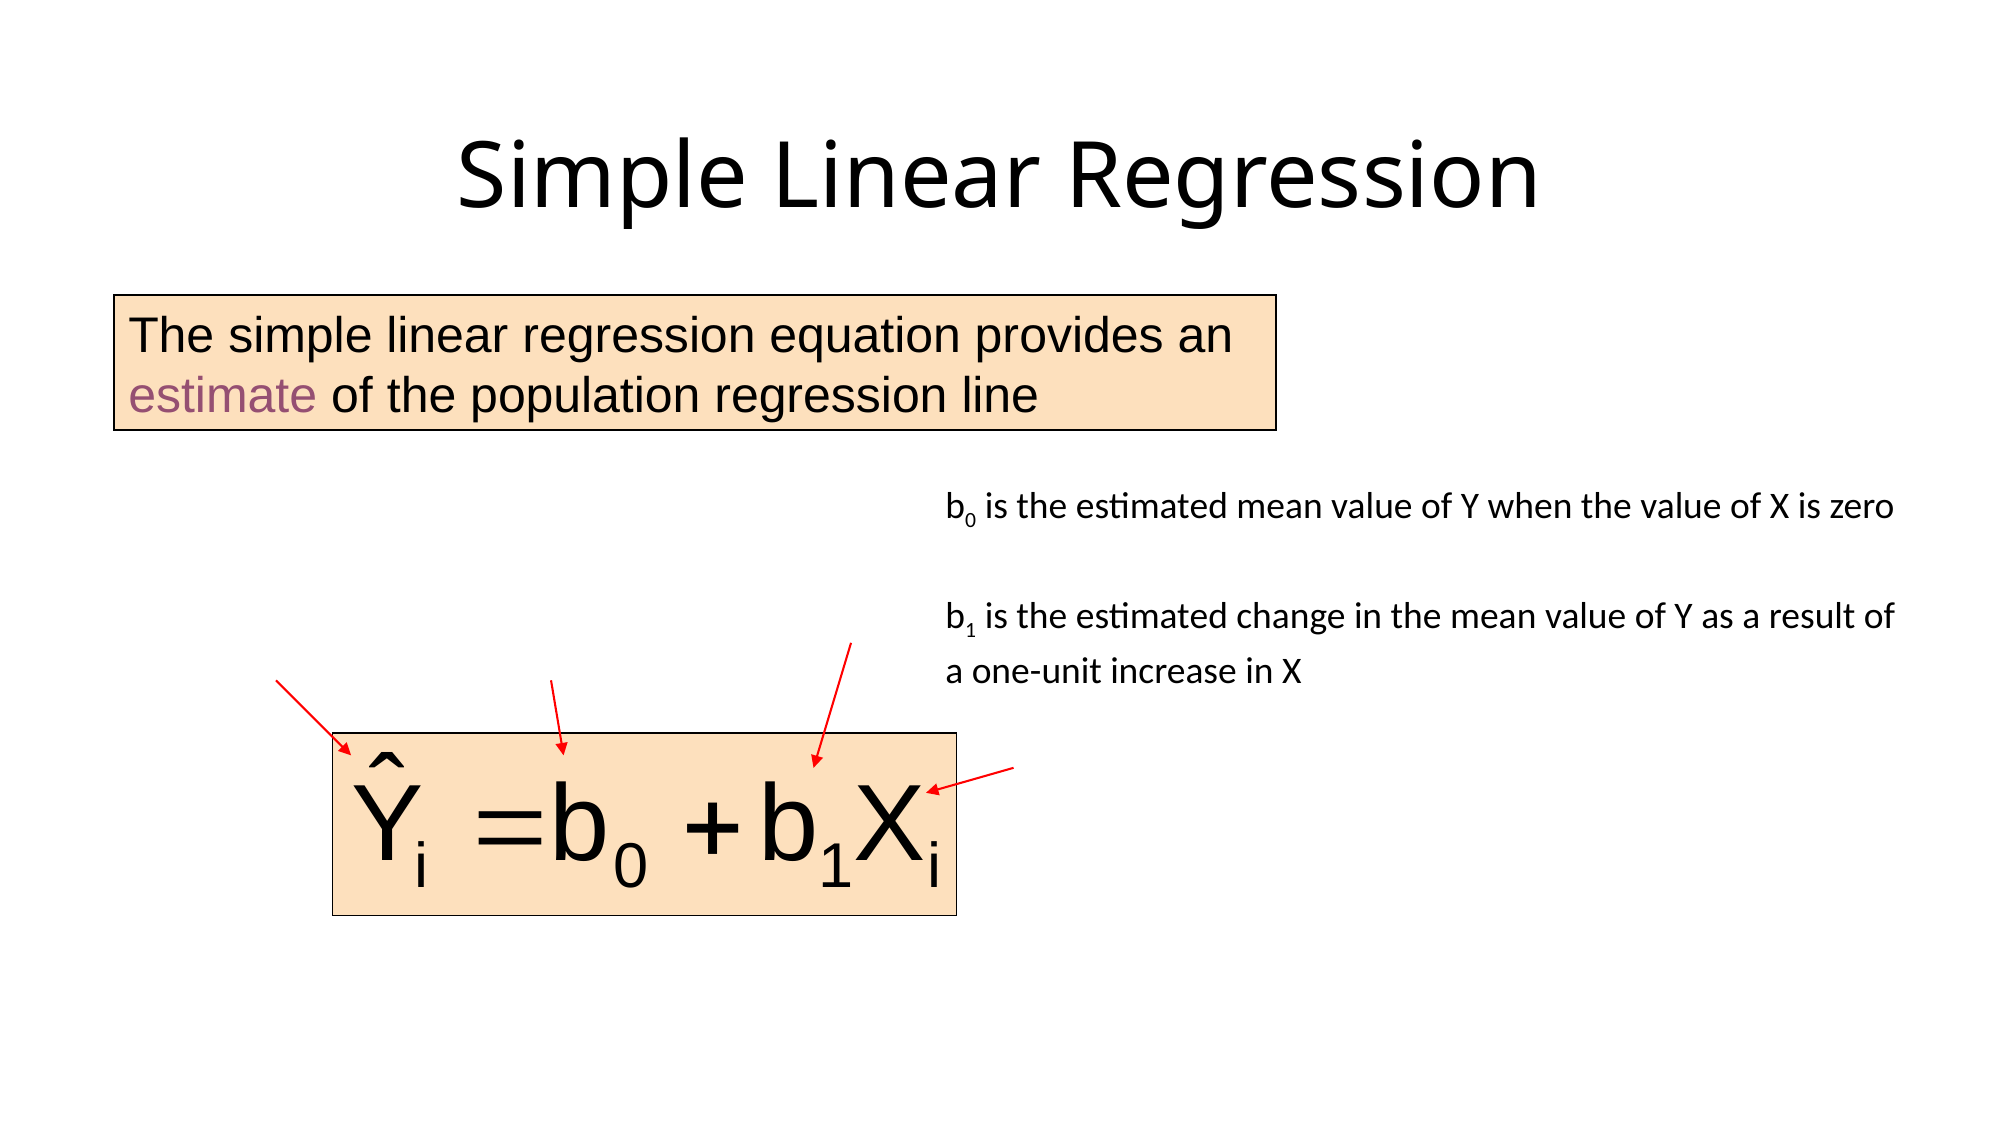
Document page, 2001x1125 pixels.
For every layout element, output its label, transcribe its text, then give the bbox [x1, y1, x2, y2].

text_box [101, 294, 1302, 915]
text_box b0 is the estimated mean value of Y when the value of X is zero b1 is the estimated change in the mean value of Y as a result of a one-unit increase in X [1302, 468, 1931, 699]
title Simple Linear Regression [137, 119, 1863, 244]
